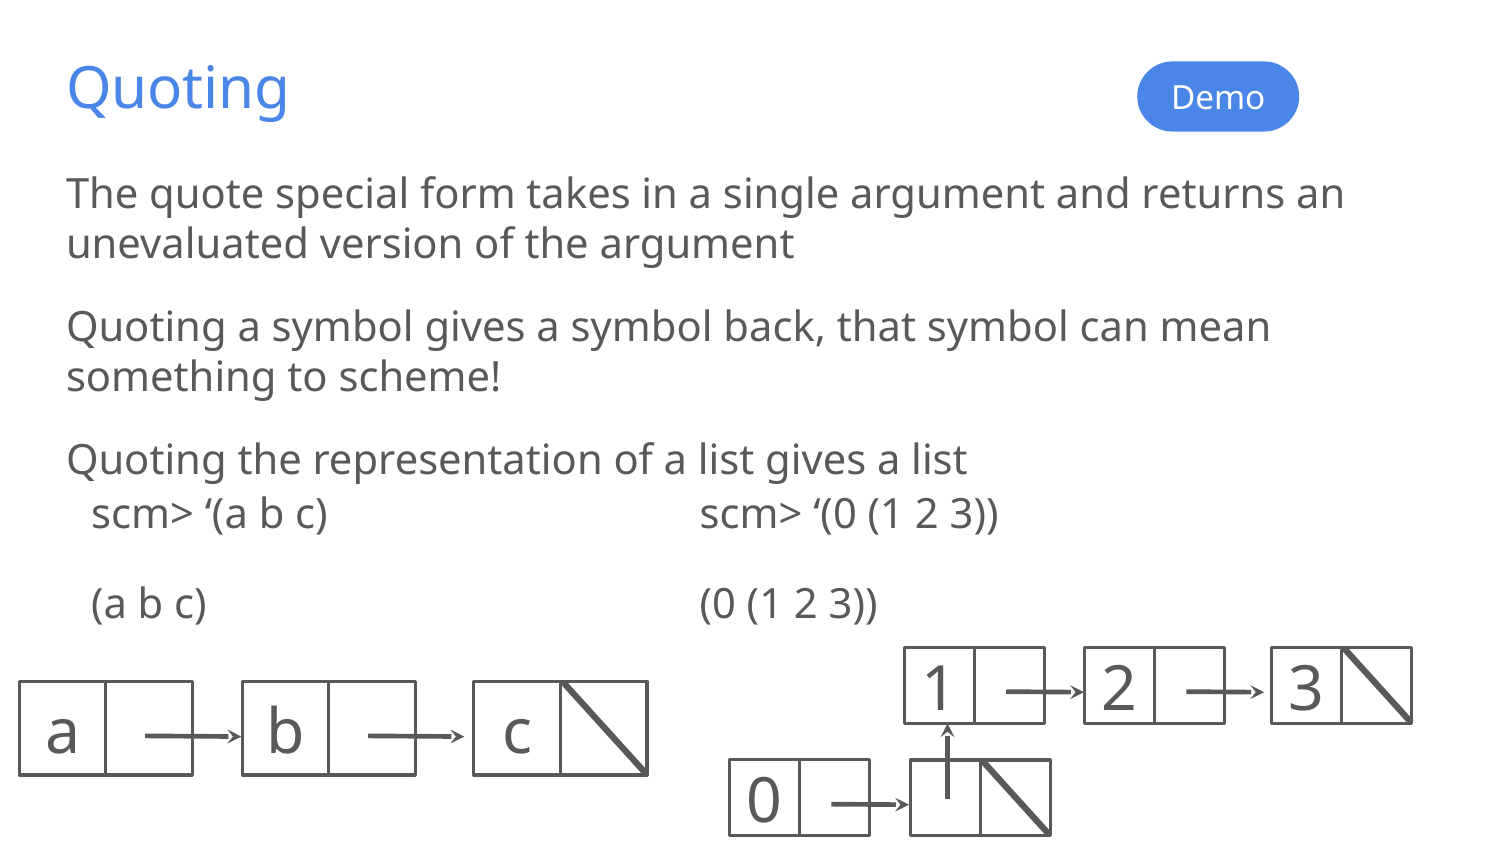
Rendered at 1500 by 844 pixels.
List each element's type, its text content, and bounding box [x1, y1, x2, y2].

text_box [241, 680, 416, 776]
title Quoting [51, 35, 1449, 130]
list scm> ‘(0 (1 2 3)) (0 (1 2 3)) [684, 463, 1500, 635]
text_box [1343, 648, 1412, 723]
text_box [473, 680, 564, 776]
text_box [18, 680, 193, 776]
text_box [982, 760, 1050, 836]
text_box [1084, 647, 1225, 724]
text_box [729, 759, 870, 837]
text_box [563, 682, 647, 775]
text_box Demo [1137, 61, 1300, 132]
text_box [910, 759, 984, 837]
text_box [1271, 647, 1342, 724]
list scm> ‘(a b c) (a b c) [76, 463, 664, 635]
list The quote special form takes in a single argument and returns an unevaluated version of the argument Quoting a symbol gives a symbol back, that symbol can mean something to scheme! Quoting the representation of a list gives a list [51, 151, 1449, 455]
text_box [904, 647, 1045, 724]
